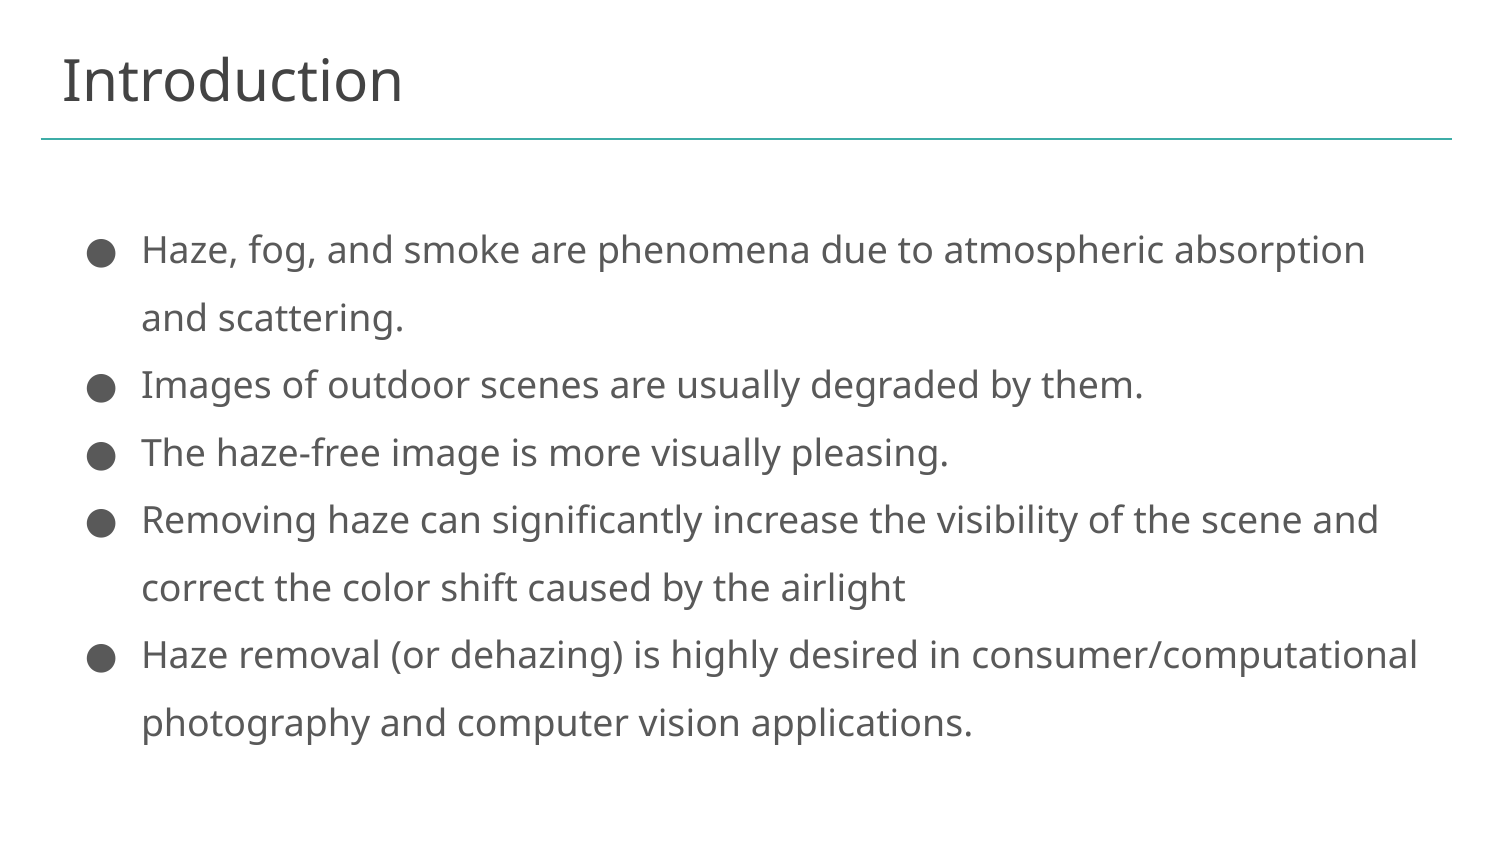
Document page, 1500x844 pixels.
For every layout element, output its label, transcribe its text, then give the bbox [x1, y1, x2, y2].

title Introduction [47, 27, 1446, 122]
list Haze, fog, and smoke are phenomena due to atmospheric absorption and scattering. Images of outdoor scenes are usually degraded by them. The haze-free image is more visually pleasing. Removing haze can significantly increase the visibility of the scene and correct the color shift caused by the airlight Haze removal (or dehazing) is highly desired in consumer/computational photography and computer vision applications. [51, 189, 1449, 750]
